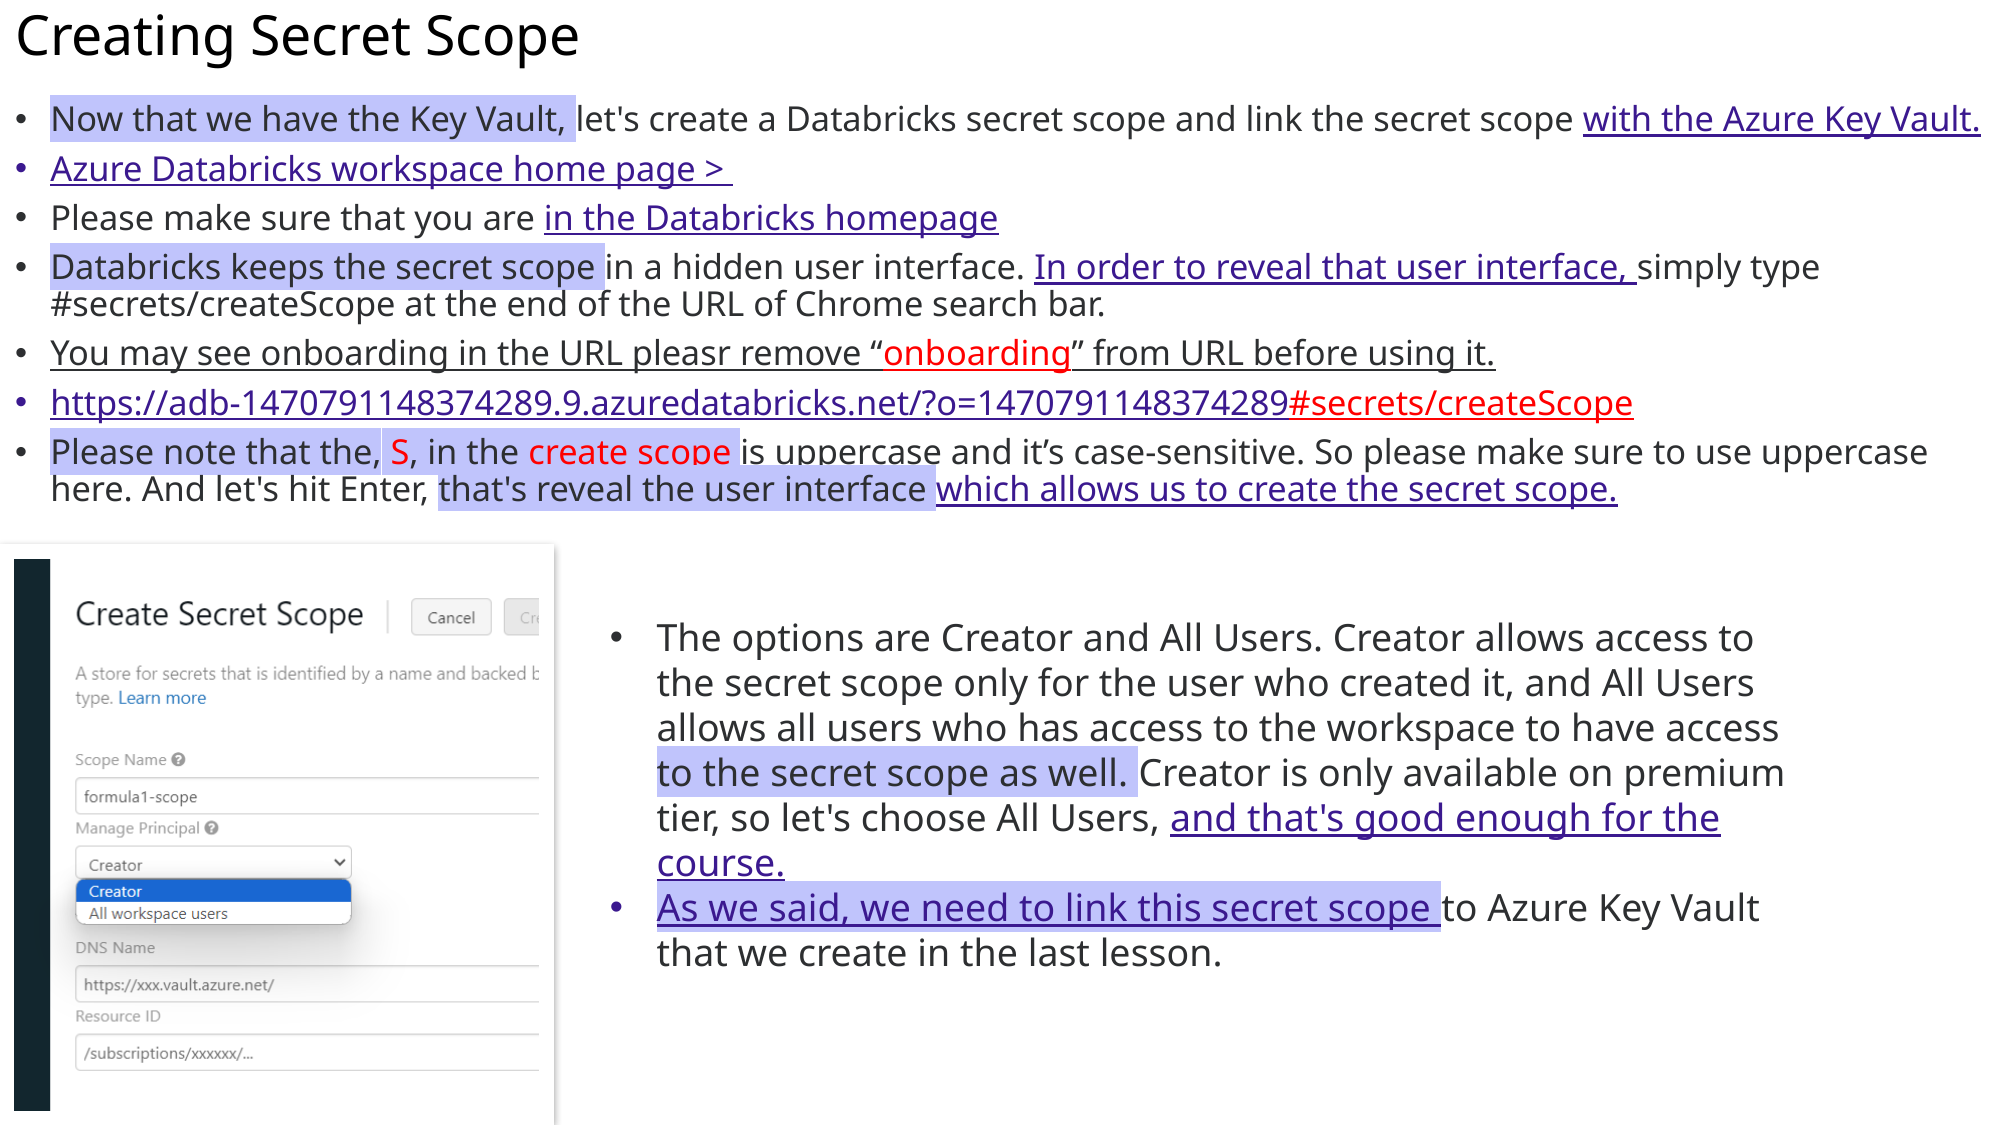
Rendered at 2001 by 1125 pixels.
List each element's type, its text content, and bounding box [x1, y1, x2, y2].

text_box The options are Creator and All Users. Creator allows access to the secret scope only for the user who created it, and All Users allows all users who has access to the workspace to have access to the secret scope as well. Creator is only available on premium tier, so let's choose All Users, and that's good enough for the course. As we said, we need to link this secret scope to Azure Key Vault that we create in the last lesson. [595, 606, 1813, 1072]
title Creating Secret Scope [0, 0, 1725, 76]
picture [14, 558, 540, 1111]
list Now that we have the Key Vault, let's create a Databricks secret scope and link the secret scope with the Azure Key Vault. Azure Databricks workspace home page > Please make sure that you are in the Databricks homepage Databricks keeps the secret scope in a hidden user interface. In order to reveal that user interface, simply type #secrets/createScope at the end of the URL of Chrome search bar. You may see onboarding in the URL pleasr remove “onboarding” from URL before using it. https://adb-1470791148374289.9.azuredatabricks.net/?o=1470791148374289#secrets/createScope Please note that the, S, in the create scope is uppercase and it’s case-sensitive. So please make sure to use uppercase here. And let's hit Enter, that's reveal the user interface which allows us to create the secret scope. [0, 94, 2000, 540]
